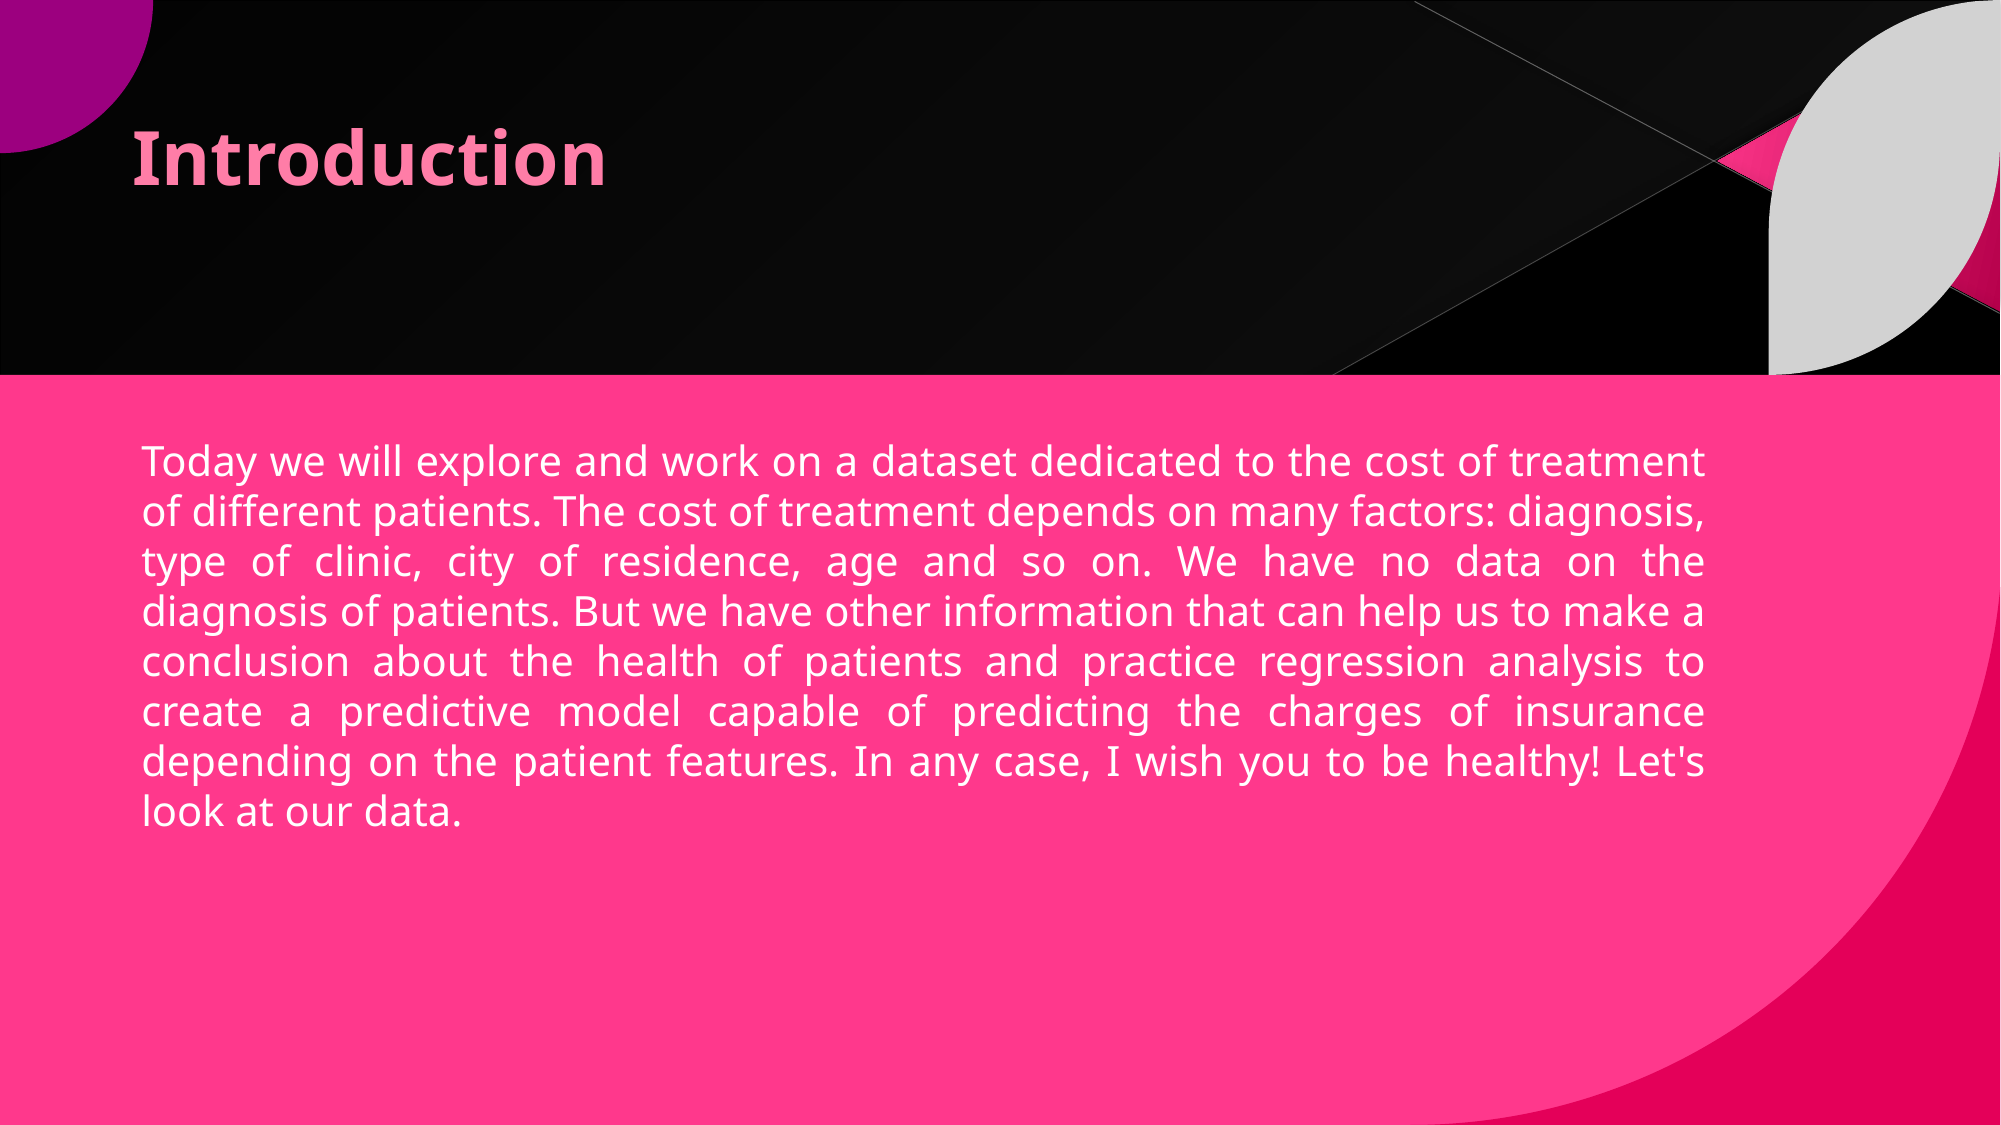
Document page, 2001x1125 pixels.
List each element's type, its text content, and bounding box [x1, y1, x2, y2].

title Introduction [117, 46, 1722, 264]
list Today we will explore and work on a dataset dedicated to the cost of treatment of different patients. The cost of treatment depends on many factors: diagnosis, type of clinic, city of residence, age and so on. We have no data on the diagnosis of patients. But we have other information that can help us to make a conclusion about the health of patients and practice regression analysis to create a predictive model capable of predicting the charges of insurance depending on the patient features. In any case, I wish you to be healthy! Let's look at our data. [117, 426, 1722, 991]
